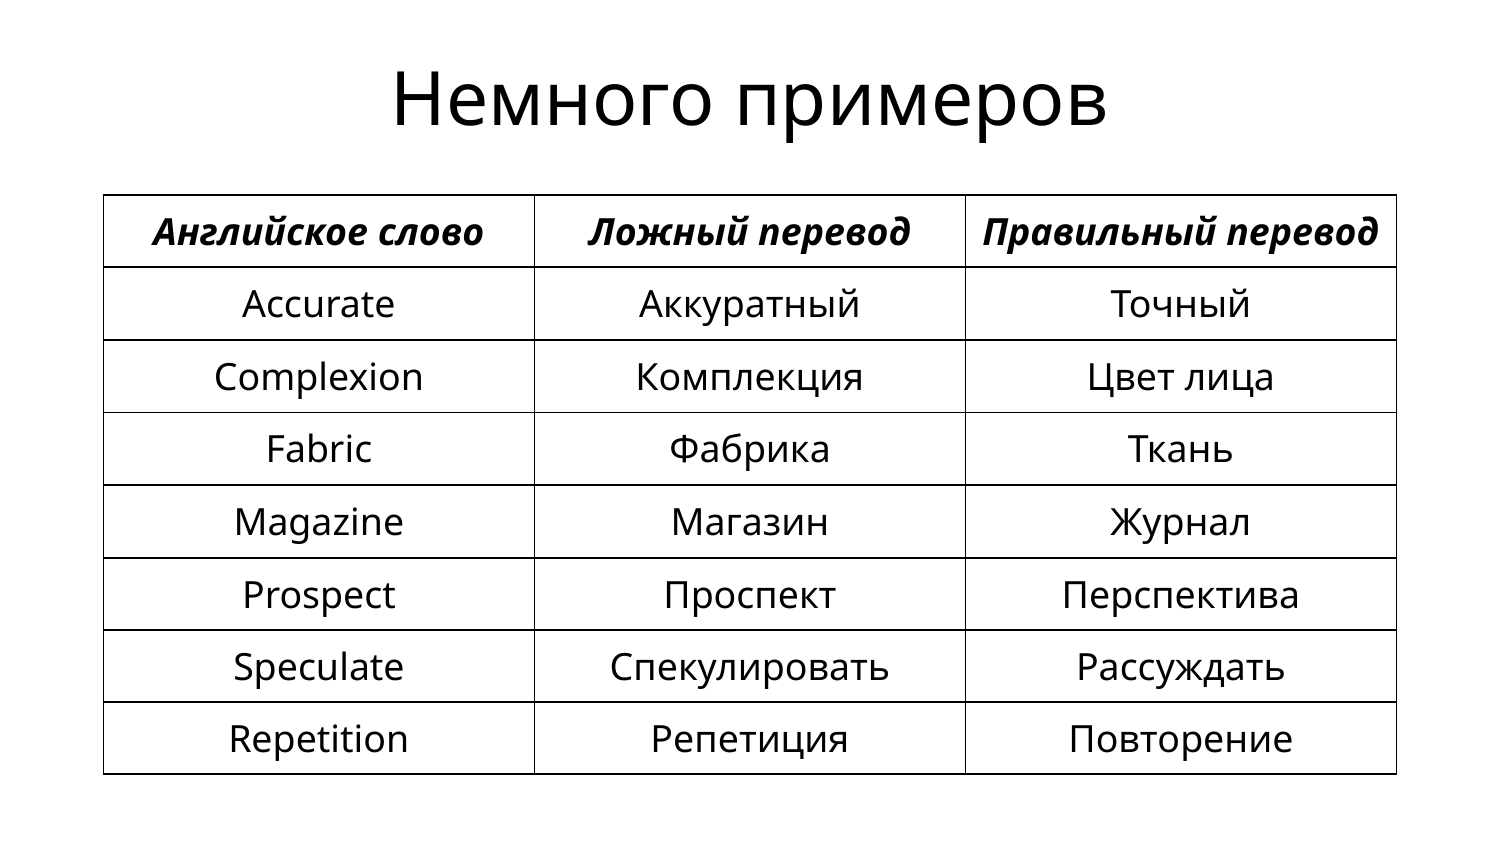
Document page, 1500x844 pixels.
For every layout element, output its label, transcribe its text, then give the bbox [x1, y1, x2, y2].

table_header Ложный перевод [535, 196, 965, 266]
table_cell Проспект [535, 559, 965, 629]
table_cell Перспектива [966, 559, 1396, 629]
table_header Английское слово [104, 196, 534, 266]
table_cell Повторение [966, 703, 1396, 773]
table_cell Speculate [104, 631, 534, 701]
table_cell Аккуратный [535, 268, 965, 339]
table_cell Complexion [104, 341, 534, 412]
table_cell Ткань [966, 413, 1396, 484]
table_cell Точный [966, 268, 1396, 339]
table_cell Репетиция [535, 703, 965, 773]
table_cell Fabric [104, 413, 534, 484]
table_cell Комплекция [535, 341, 965, 412]
title Немного примеров [51, 66, 1449, 155]
table_cell Спекулировать [535, 631, 965, 701]
table_cell Цвет лица [966, 341, 1396, 412]
table_cell Рассуждать [966, 631, 1396, 701]
table_cell Журнал [966, 486, 1396, 557]
table_cell Фабрика [535, 413, 965, 484]
table_cell Repetition [104, 703, 534, 773]
table_cell Prospect [104, 559, 534, 629]
table_cell Accurate [104, 268, 534, 339]
table_header Правильный перевод [966, 196, 1396, 266]
table_cell Magazine [104, 486, 534, 557]
table_cell Магазин [535, 486, 965, 557]
